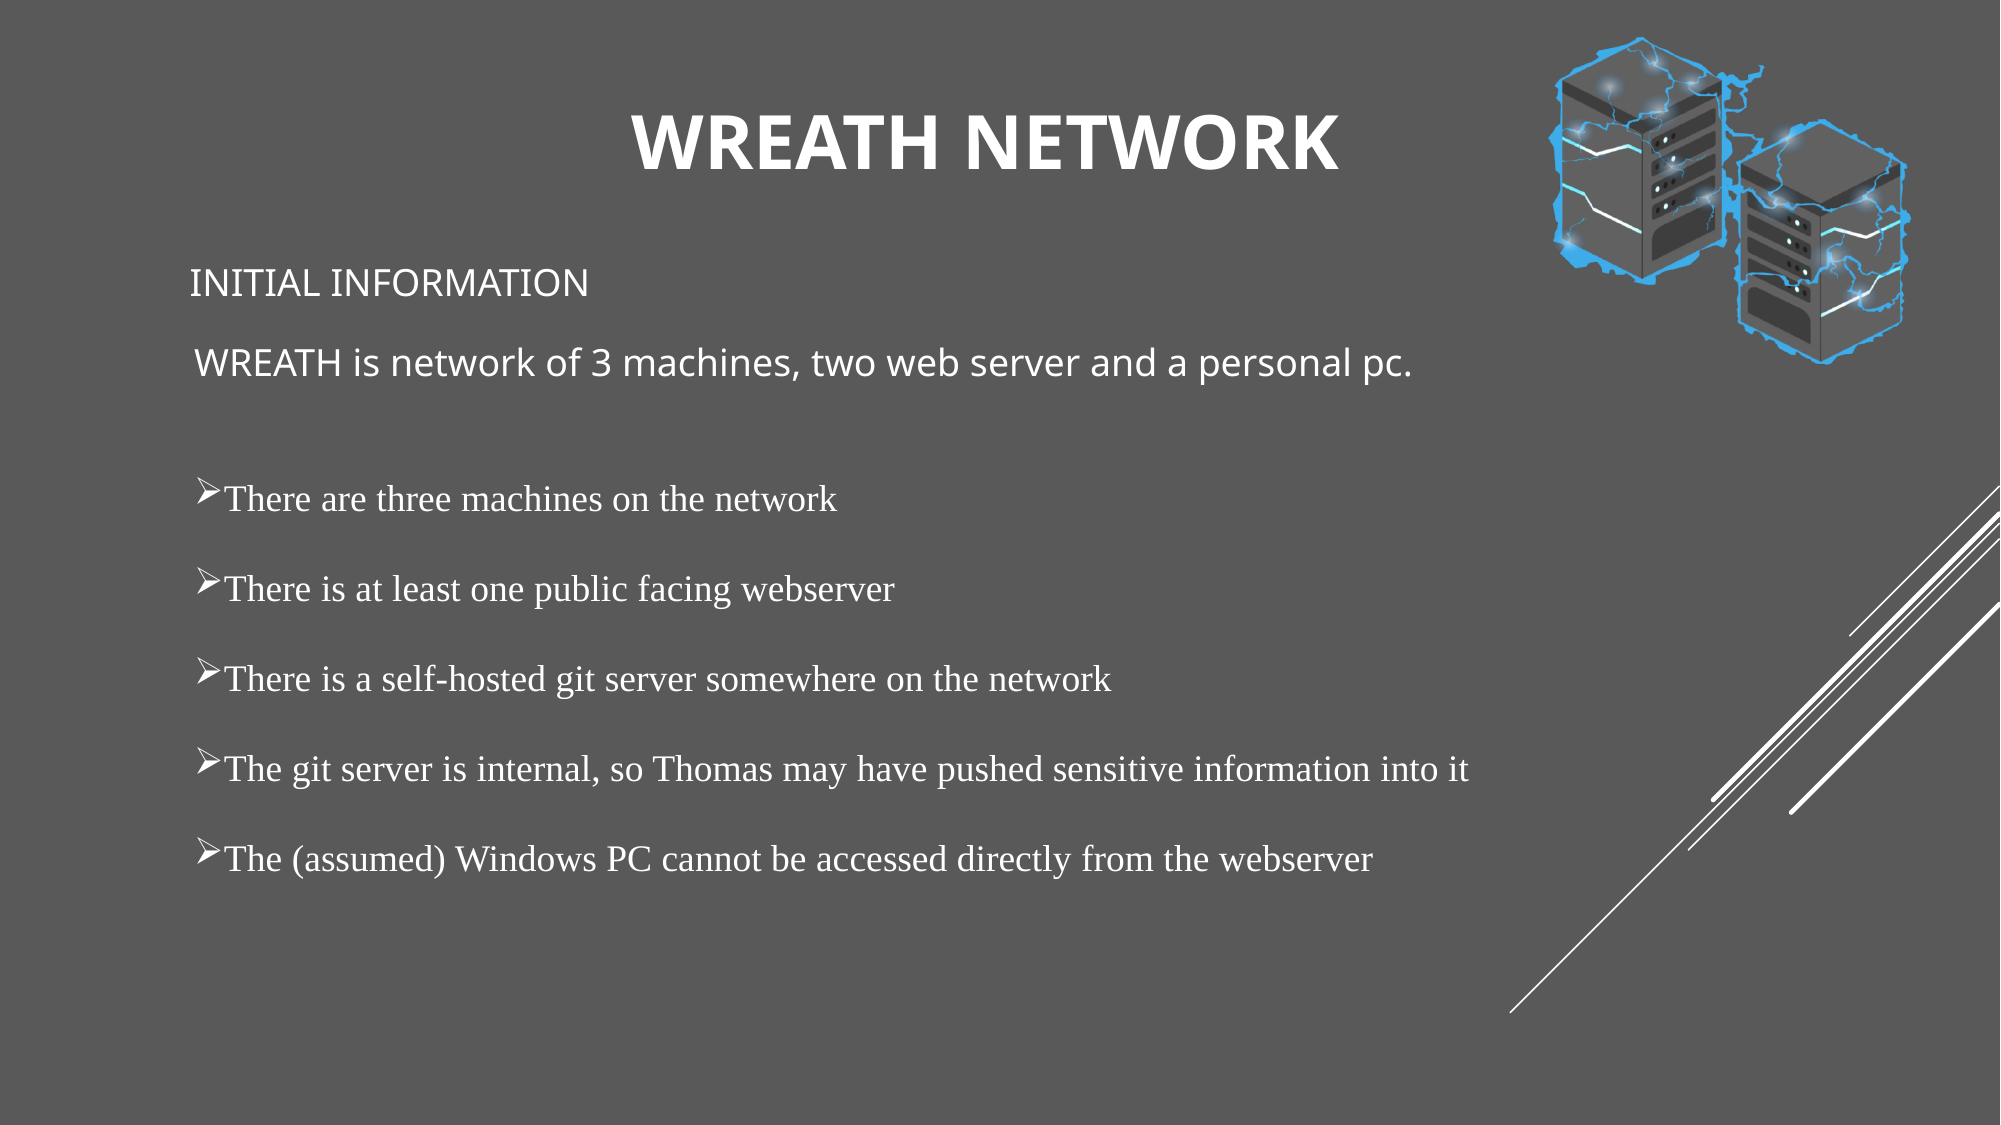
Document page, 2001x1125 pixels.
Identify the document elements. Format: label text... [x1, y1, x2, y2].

picture [1539, 9, 1915, 385]
text_box WREATH is network of 3 machines, two web server and a personal pc. There are three machines on the network There is at least one public facing webserver There is a self-hosted git server somewhere on the network The git server is internal, so Thomas may have pushed sensitive information into it The (assumed) Windows PC cannot be accessed directly from the webserver [179, 331, 1487, 976]
text_box INITIAL INFORMATION [174, 251, 618, 312]
text_box WREATH NETWORK [617, 87, 1372, 192]
